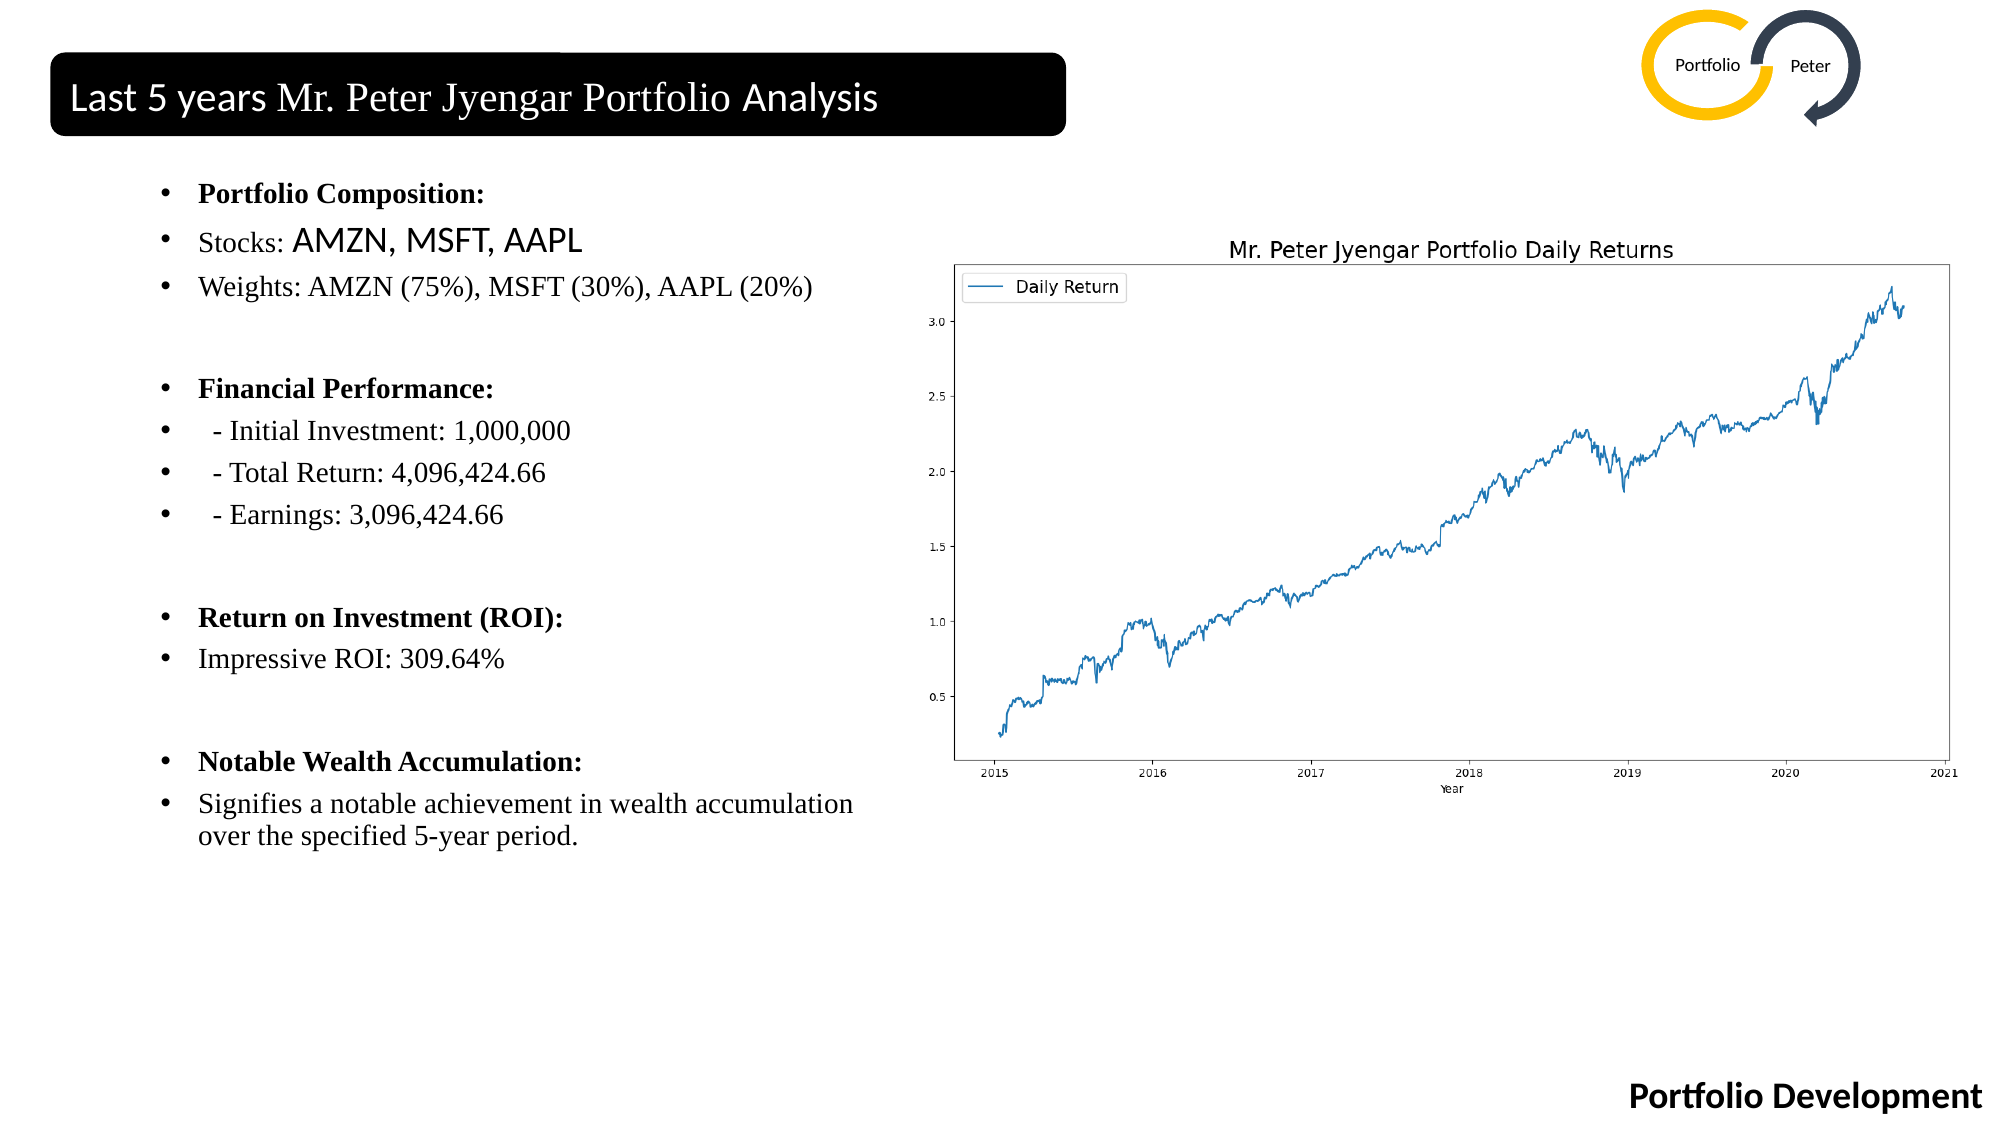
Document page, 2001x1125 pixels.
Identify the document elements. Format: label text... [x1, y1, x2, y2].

picture [920, 232, 1966, 802]
text_box Portfolio Development [1614, 1068, 1999, 1124]
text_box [1512, 0, 2000, 198]
text_box Last 5 years Mr. Peter Jyengar Portfolio Analysis [50, 52, 1067, 137]
list Portfolio Composition: Stocks: AMZN, MSFT, AAPL Weights: AMZN (75%), MSFT (30%), AAPL (20%) Financial Performance: - Initial Investment: 1,000,000 - Total Return: 4,096,424.66 - Earnings: 3,096,424.66 Return on Investment (ROI): Impressive ROI: 309.64% Notable Wealth Accumulation: Signifies a notable achievement in wealth accumulation over the specified 5-year period. [70, 170, 921, 1042]
